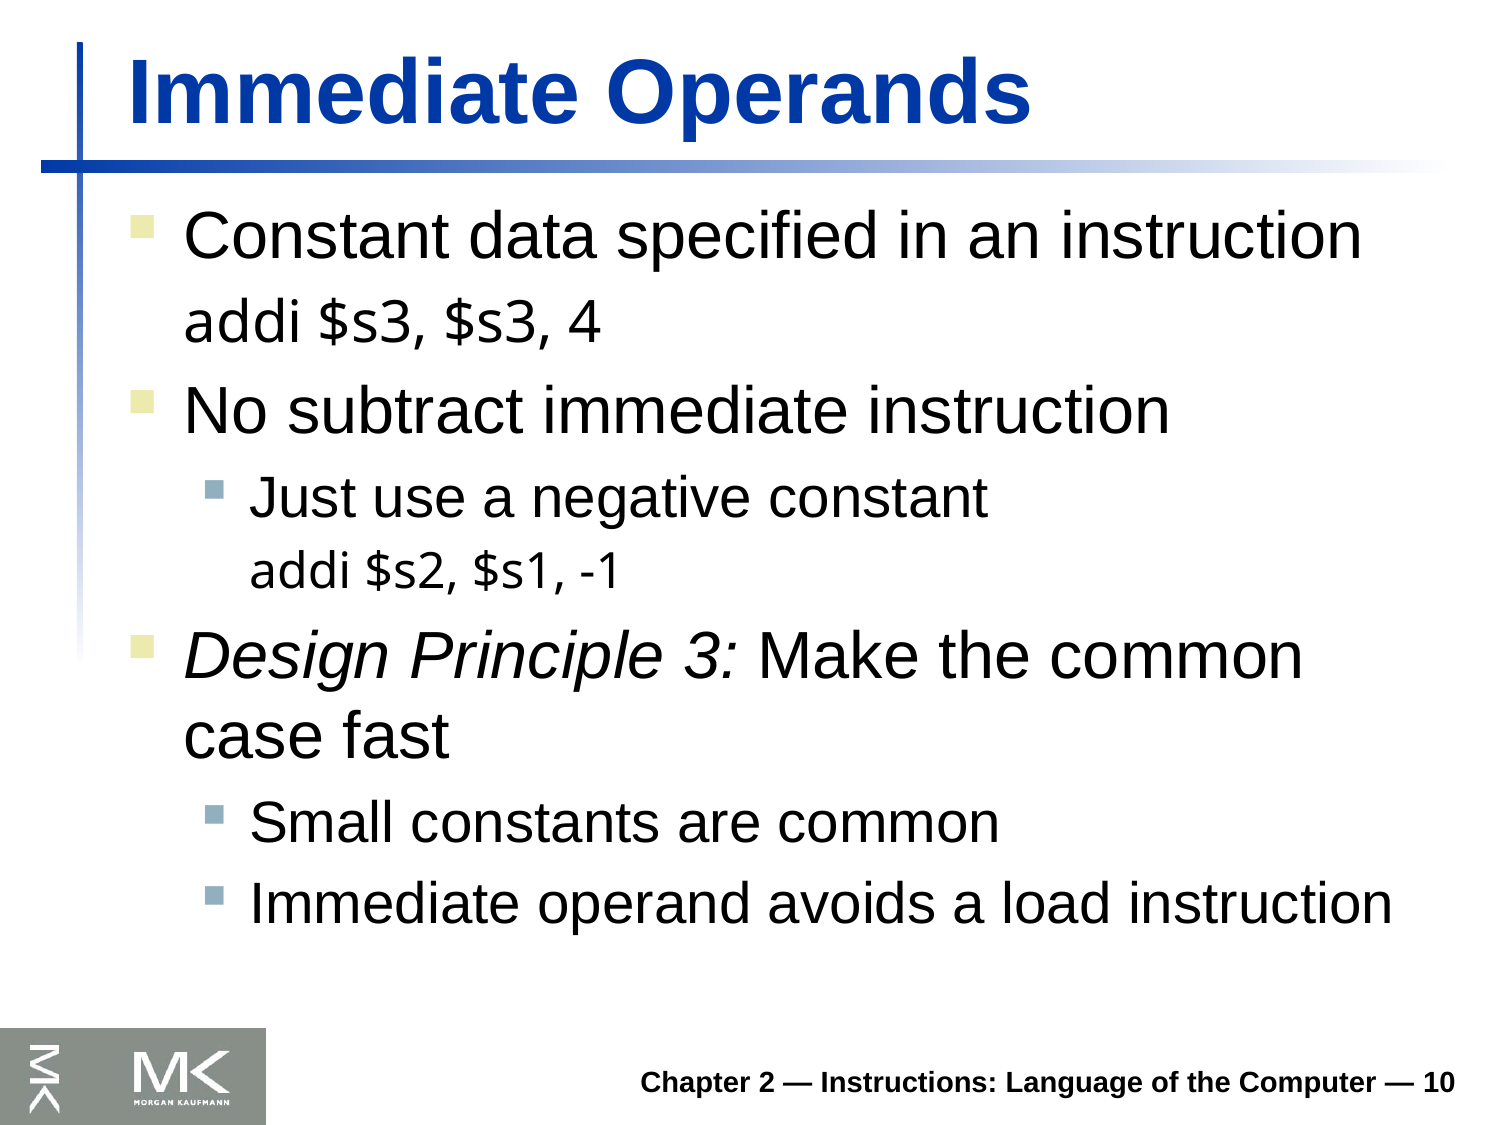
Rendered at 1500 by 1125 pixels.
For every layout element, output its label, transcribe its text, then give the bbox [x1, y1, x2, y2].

title Immediate Operands [112, 23, 1468, 149]
picture [0, 1028, 266, 1125]
list Constant data specified in an instruction addi $s3, $s3, 4 No subtract immediate instruction Just use a negative constant addi $s2, $s1, -1 Design Principle 3: Make the common case fast Small constants are common Immediate operand avoids a load instruction [112, 184, 1469, 1024]
footer Chapter 2 — Instructions: Language of the Computer — 10 [277, 1046, 1471, 1106]
